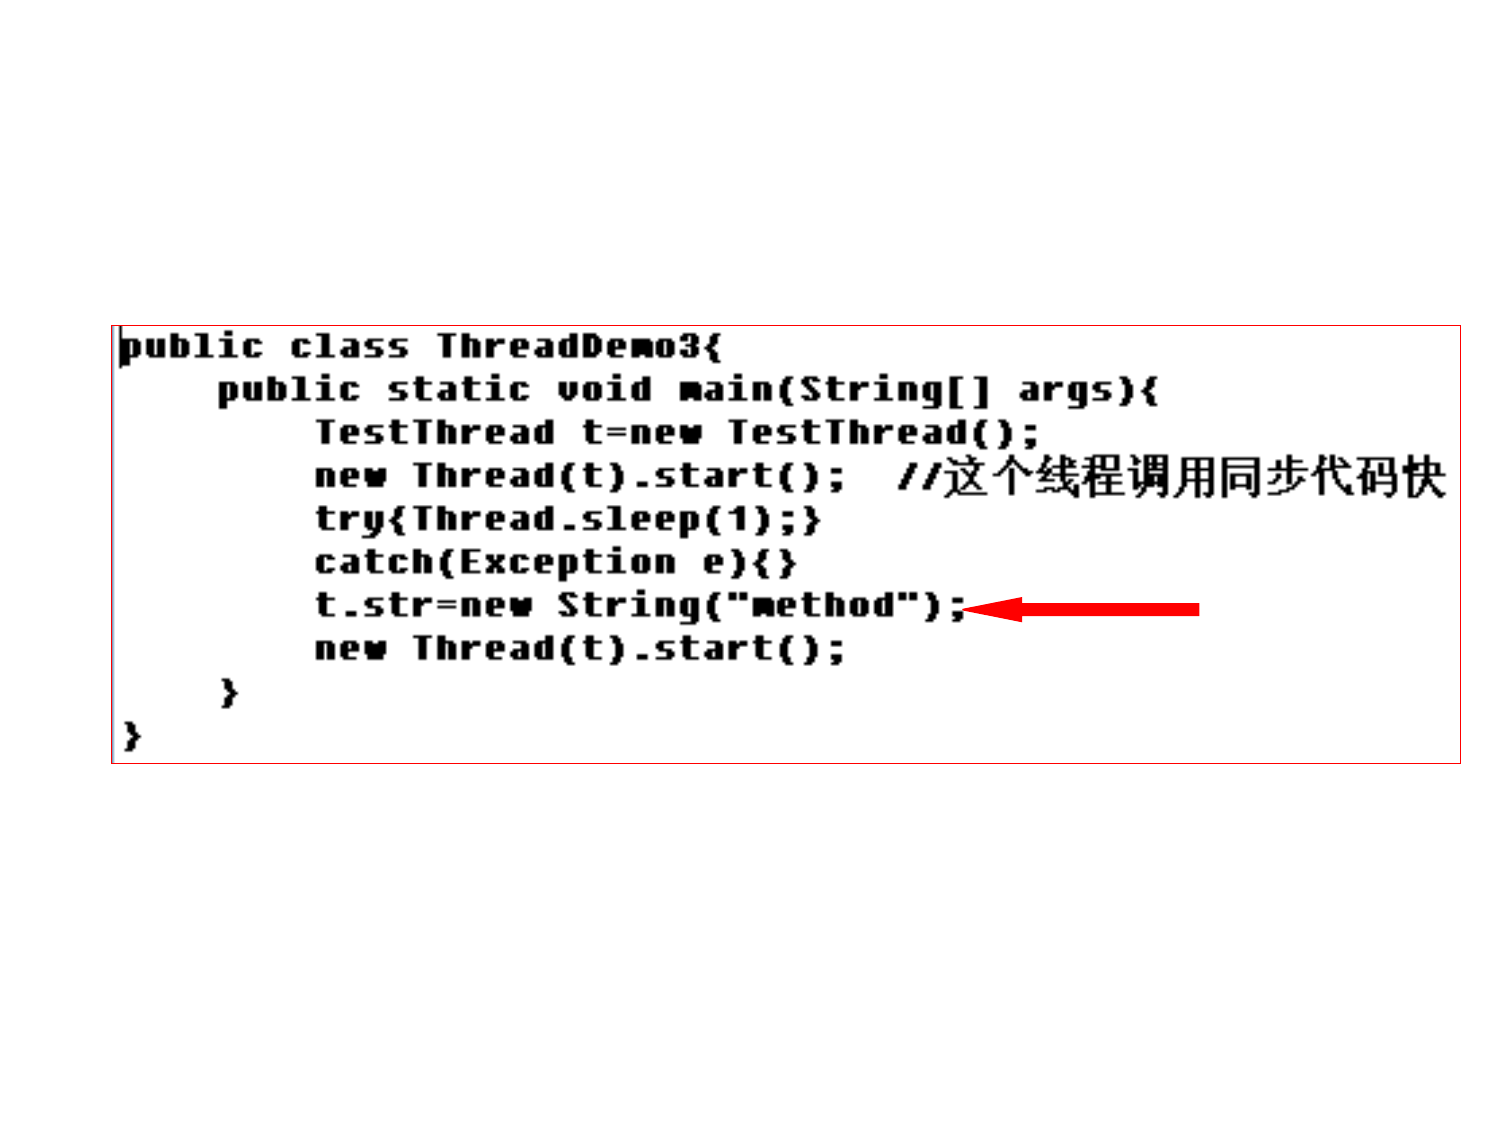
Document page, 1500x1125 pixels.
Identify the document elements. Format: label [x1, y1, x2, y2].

picture [112, 326, 1460, 763]
